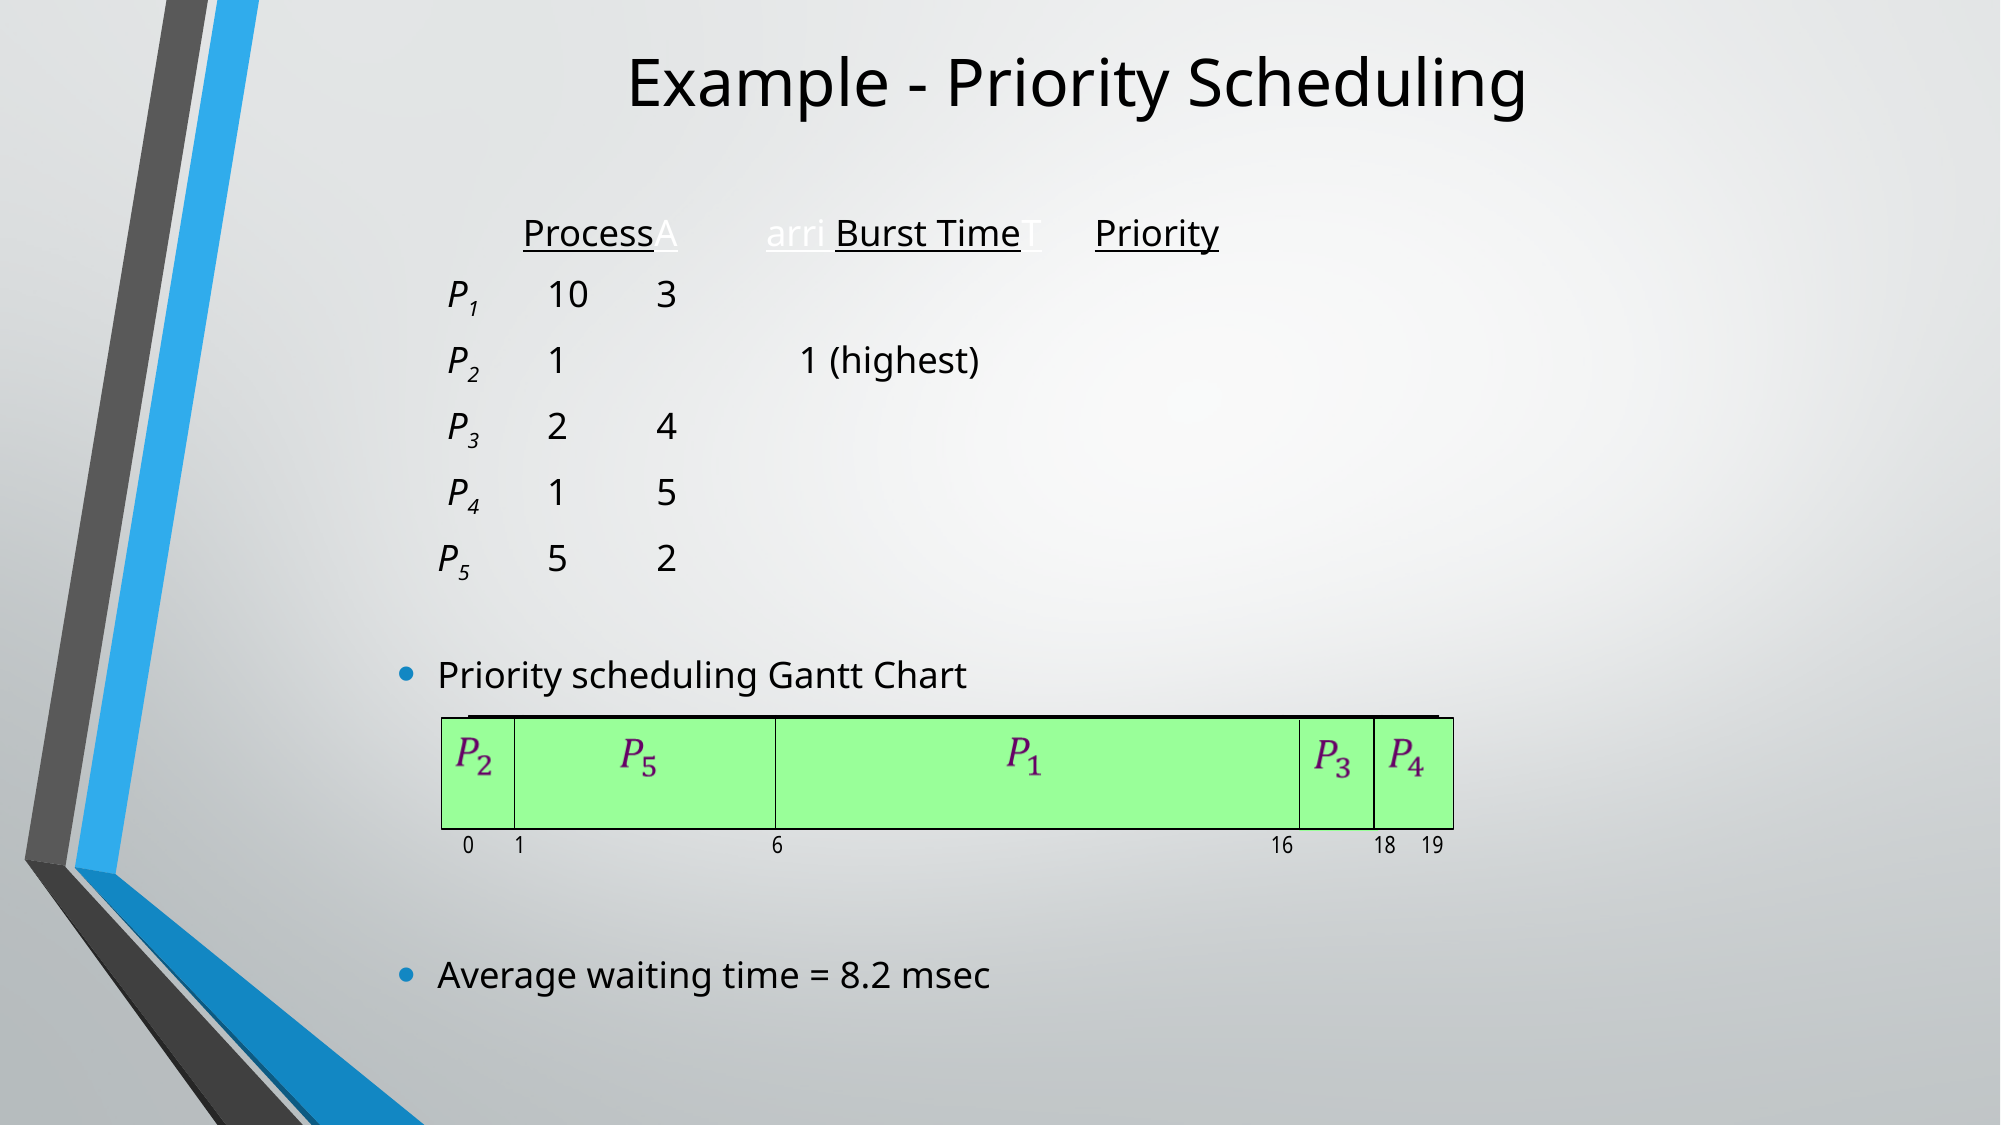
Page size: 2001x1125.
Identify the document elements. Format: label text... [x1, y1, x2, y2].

text_box [441, 718, 459, 829]
list ProcessA arri Burst TimeT Priority P1 10 3 P2 1 1 (highest) P3 2 4 P4 1 5 P5 5 2 Priority scheduling Gantt Chart Average waiting time = 8.2 msec [382, 202, 1750, 1005]
picture [459, 712, 1454, 859]
title Example - Priority Scheduling [480, 33, 1675, 128]
